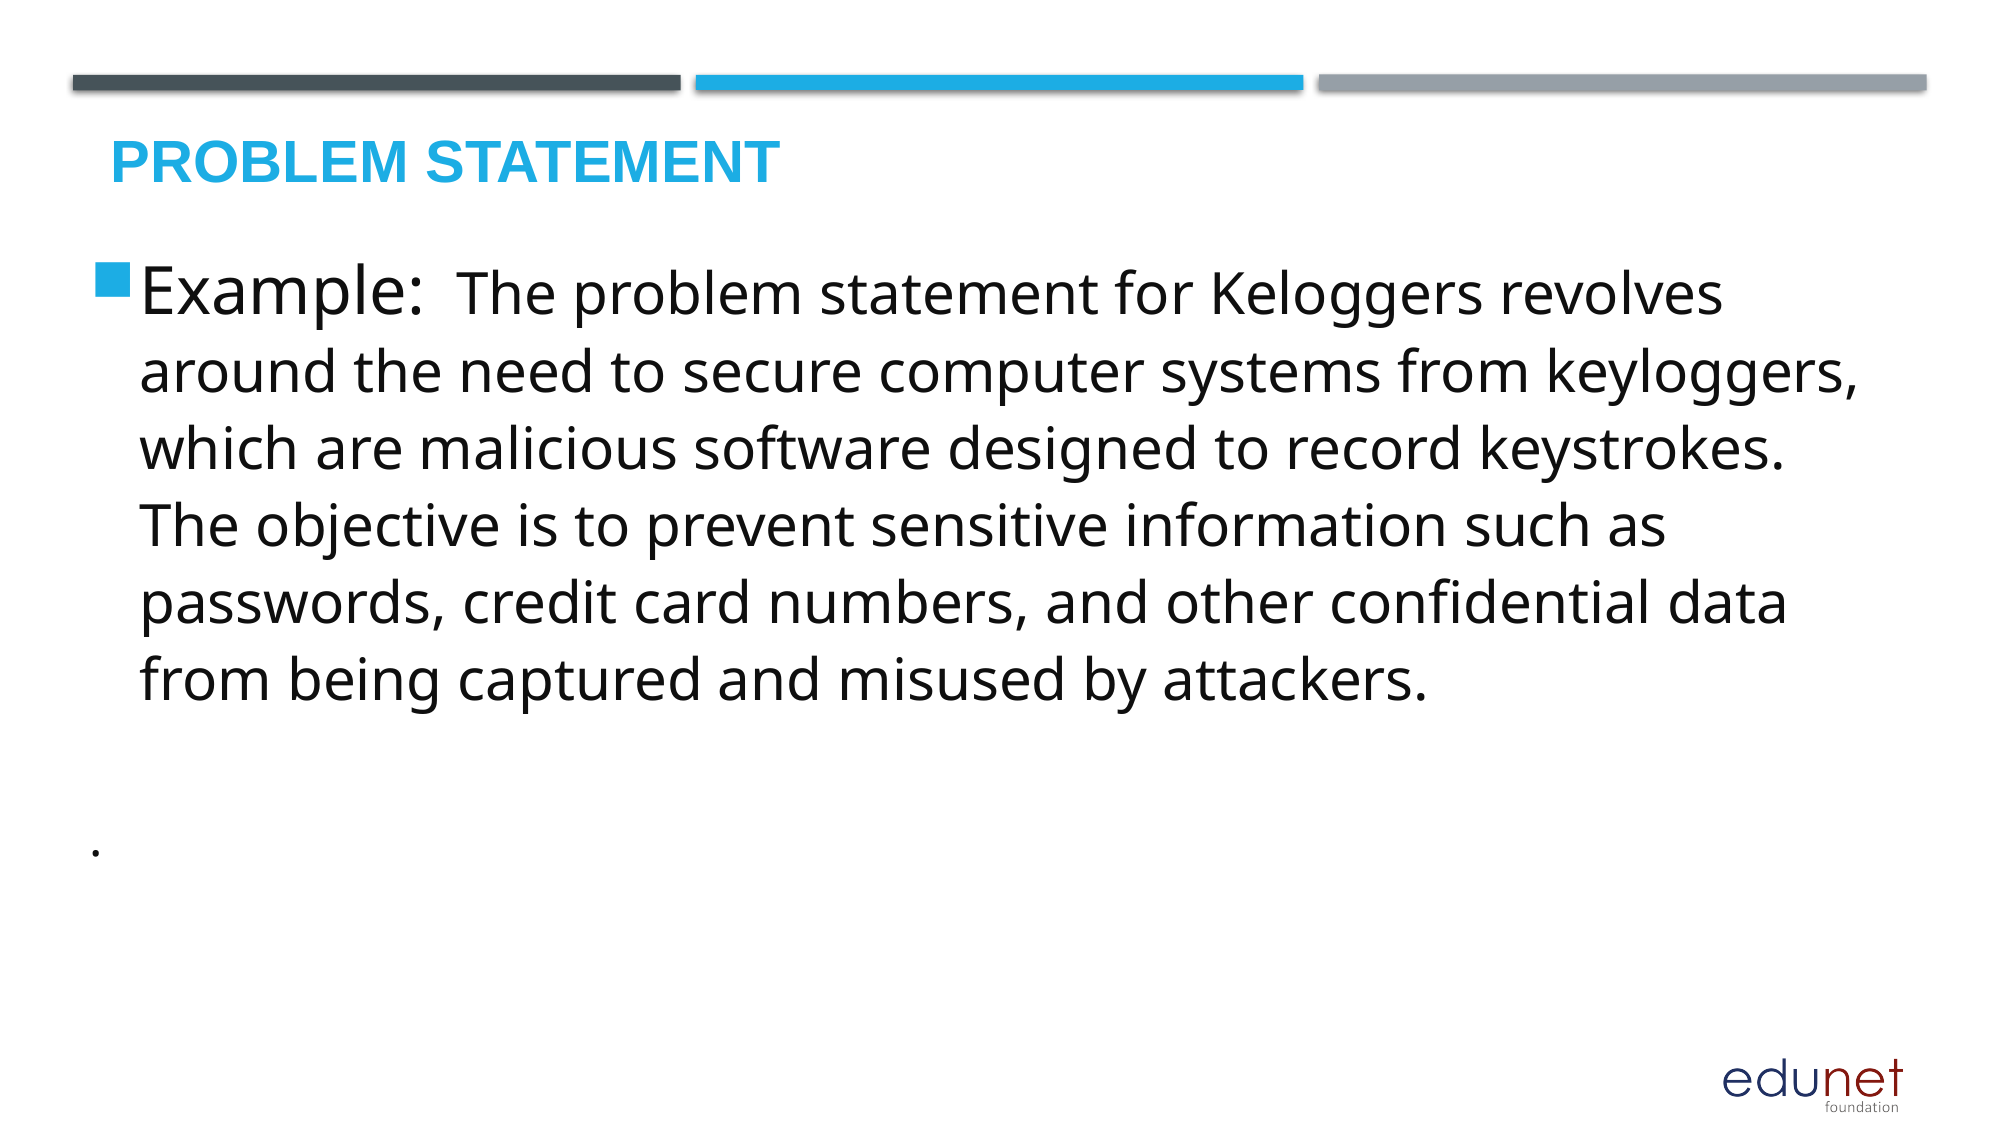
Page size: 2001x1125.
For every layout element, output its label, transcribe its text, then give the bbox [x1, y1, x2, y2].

picture [1719, 1056, 1905, 1116]
list Example: The problem statement for Keloggers revolves around the need to secure computer systems from keyloggers, which are malicious software designed to record keystrokes. The objective is to prevent sensitive information such as passwords, credit card numbers, and other confidential data from being captured and misused by attackers. . [74, 203, 1884, 970]
title Problem Statement [95, 115, 1905, 203]
